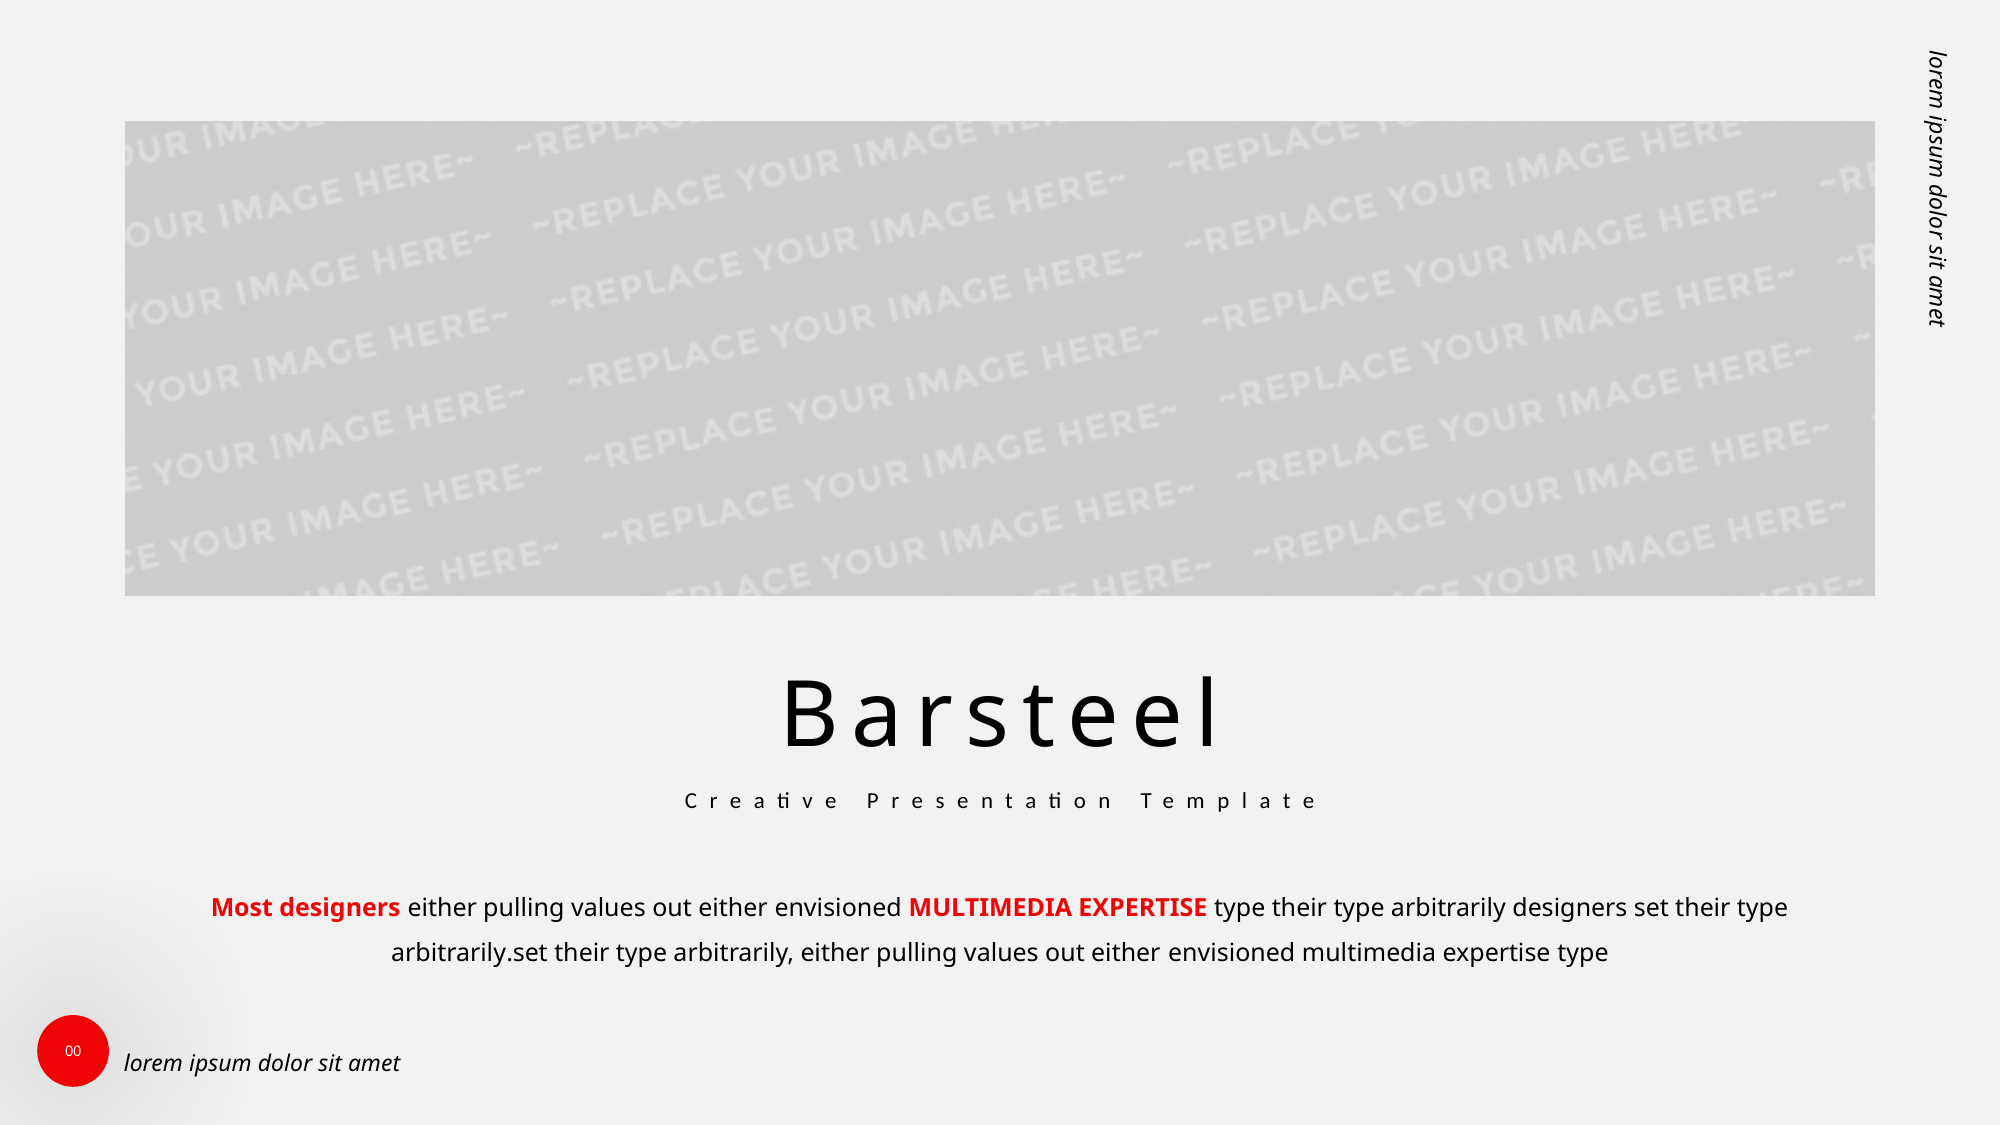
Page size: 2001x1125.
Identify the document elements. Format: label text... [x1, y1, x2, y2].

text_box 00 [36, 1014, 109, 1088]
text_box lorem ipsum dolor sit amet [109, 1027, 589, 1083]
text_box Most designers either pulling values out either envisioned MULTIMEDIA EXPERTISE type their type arbitrarily designers set their type arbitrarily.set their type arbitrarily, either pulling values out either envisioned multimedia expertise type [194, 869, 1806, 974]
picture [124, 120, 1875, 597]
text_box lorem ipsum dolor sit amet [1917, 35, 1974, 516]
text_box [646, 647, 1354, 821]
